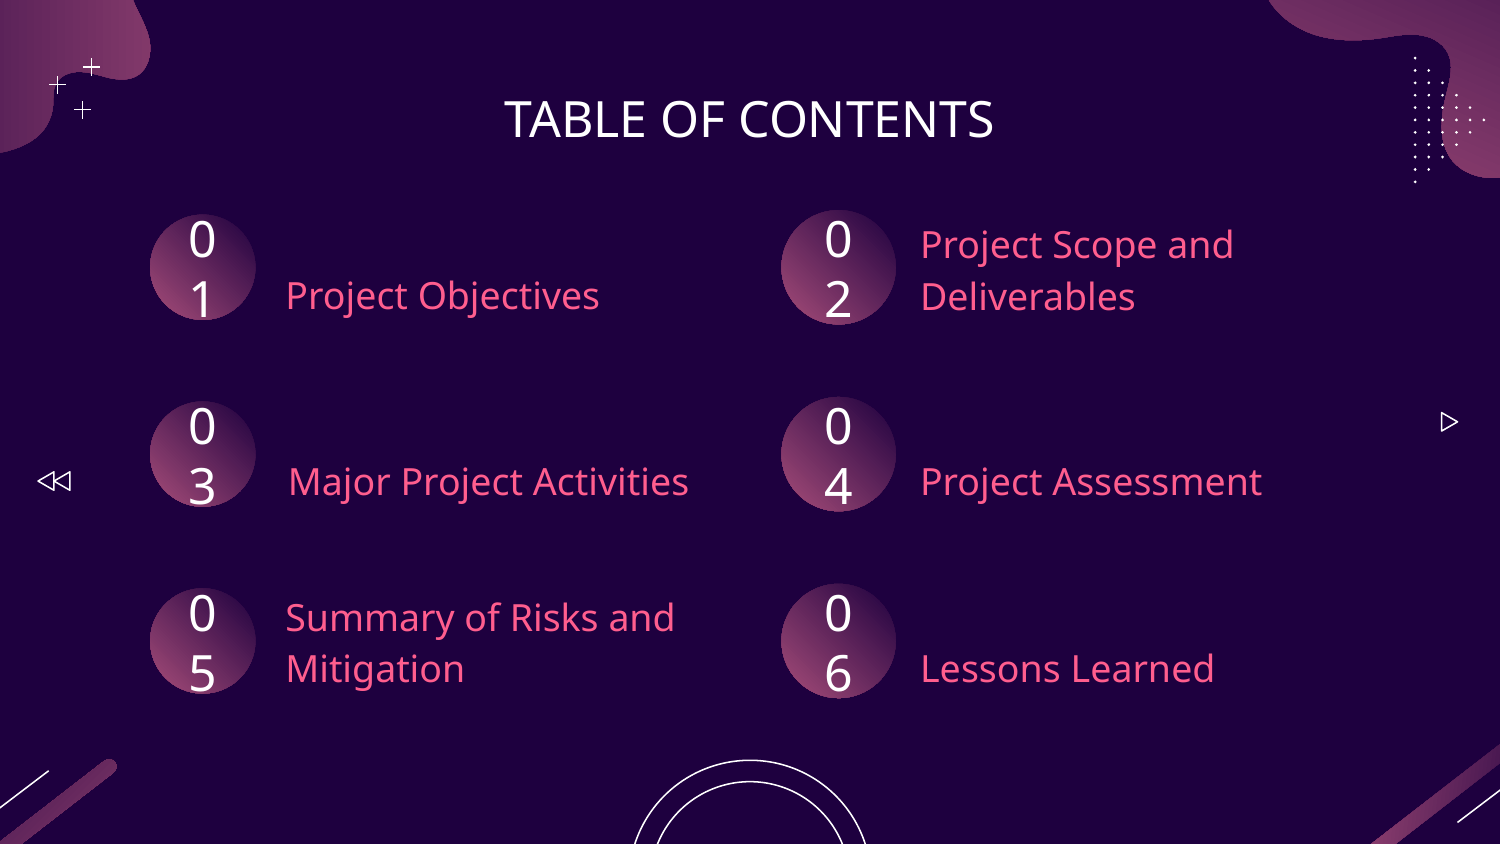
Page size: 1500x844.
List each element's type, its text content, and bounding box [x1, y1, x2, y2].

subtitle Major Project Activities [273, 453, 751, 519]
text_box 05 [150, 588, 256, 694]
subtitle Project Scope and Deliverables [904, 268, 1382, 334]
text_box 04 [781, 396, 896, 512]
subtitle Summary of Risks and Mitigation [270, 640, 748, 706]
text_box 06 [781, 583, 896, 699]
subtitle Lessons Learned [904, 640, 1382, 706]
subtitle Project Assessment [904, 453, 1382, 519]
title TABLE OF CONTENTS [118, 72, 1382, 167]
text_box 02 [781, 210, 896, 325]
text_box 03 [150, 401, 256, 507]
subtitle Project Objectives [270, 267, 748, 332]
text_box 01 [150, 214, 256, 320]
